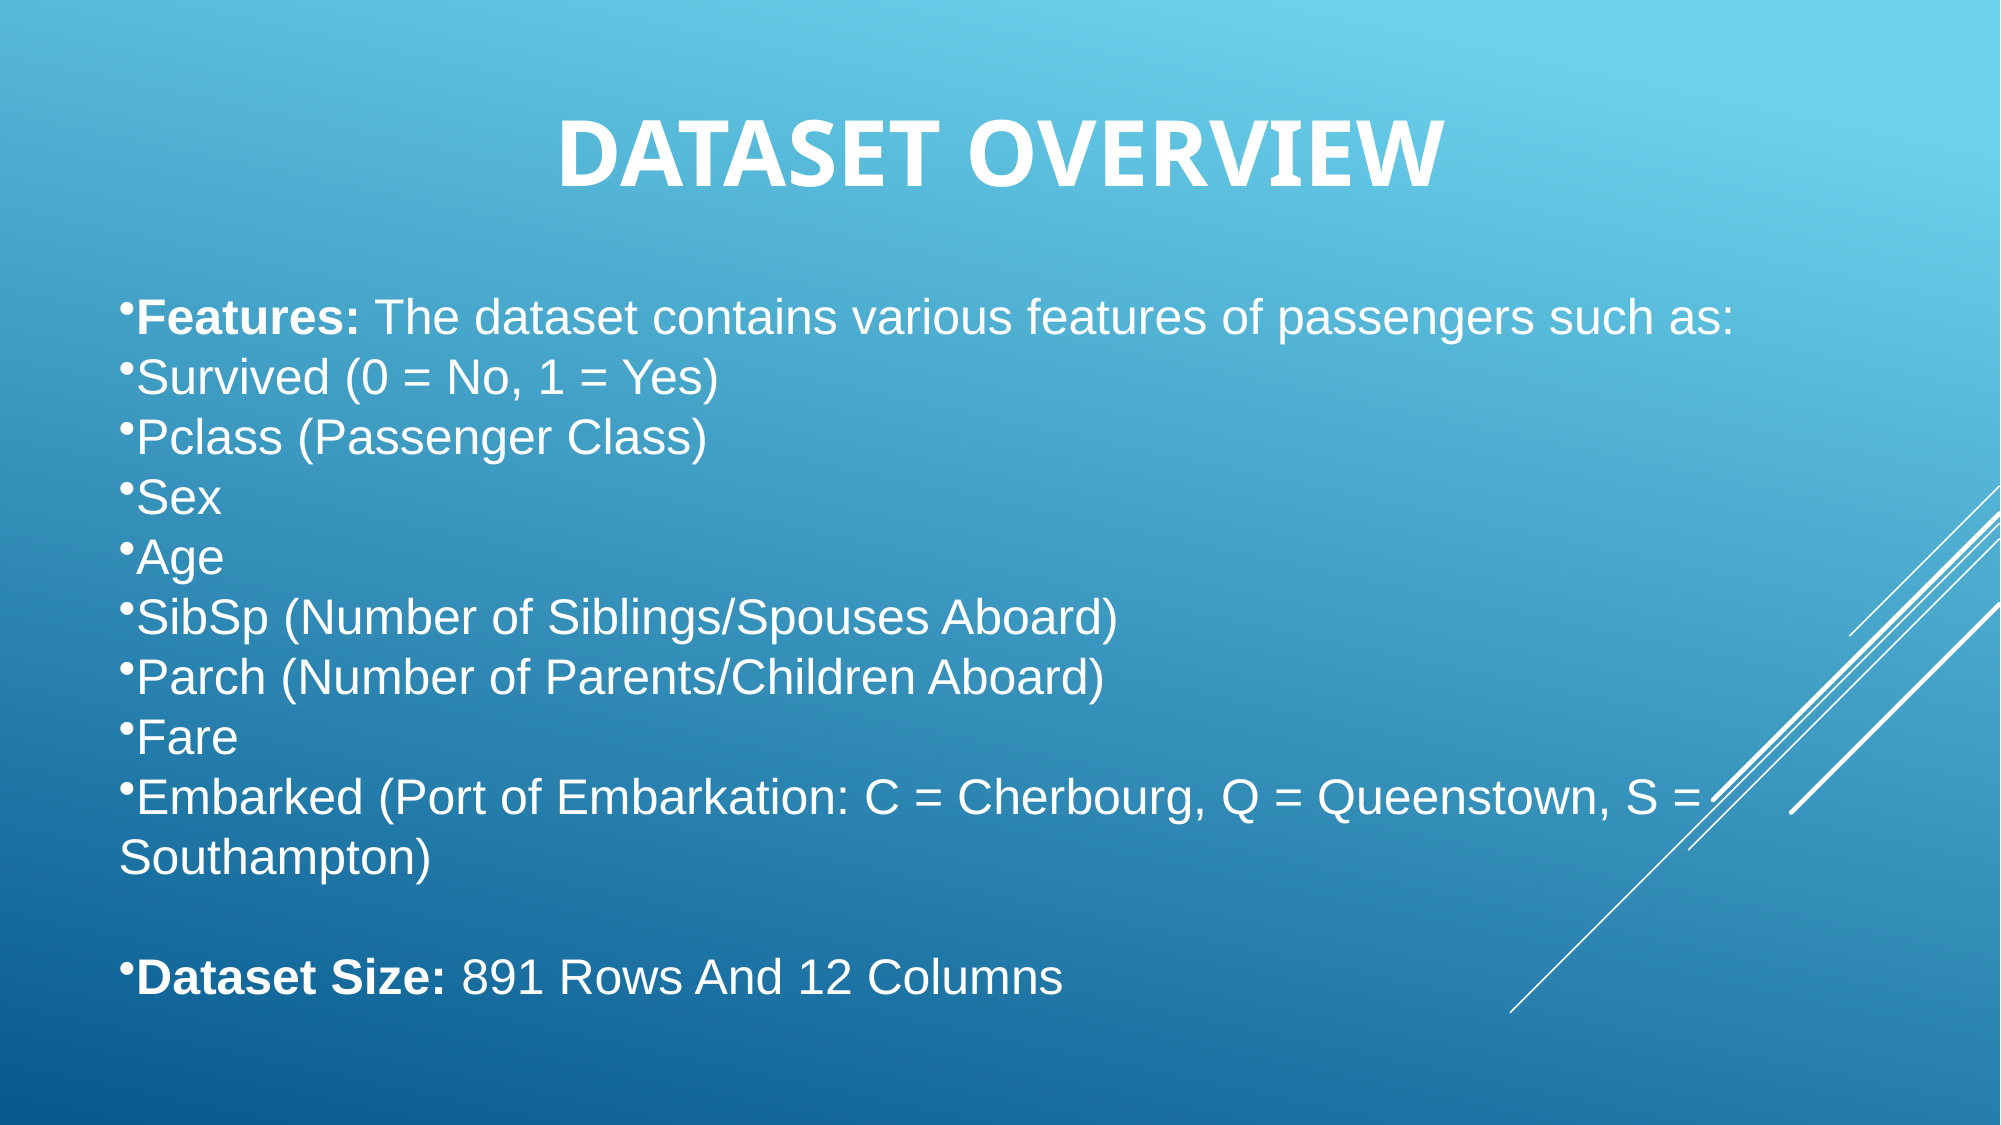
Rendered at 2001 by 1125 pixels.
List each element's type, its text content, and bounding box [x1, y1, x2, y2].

text_box Features: The dataset contains various features of passengers such as: Survived (0 = No, 1 = Yes) Pclass (Passenger Class) Sex Age SibSp (Number of Siblings/Spouses Aboard) Parch (Number of Parents/Children Aboard) Fare Embarked (Port of Embarkation: C = Cherbourg, Q = Queenstown, S = Southampton) Dataset Size: 891 Rows And 12 Columns [103, 277, 1953, 1013]
title Dataset Overview [300, 26, 1700, 274]
